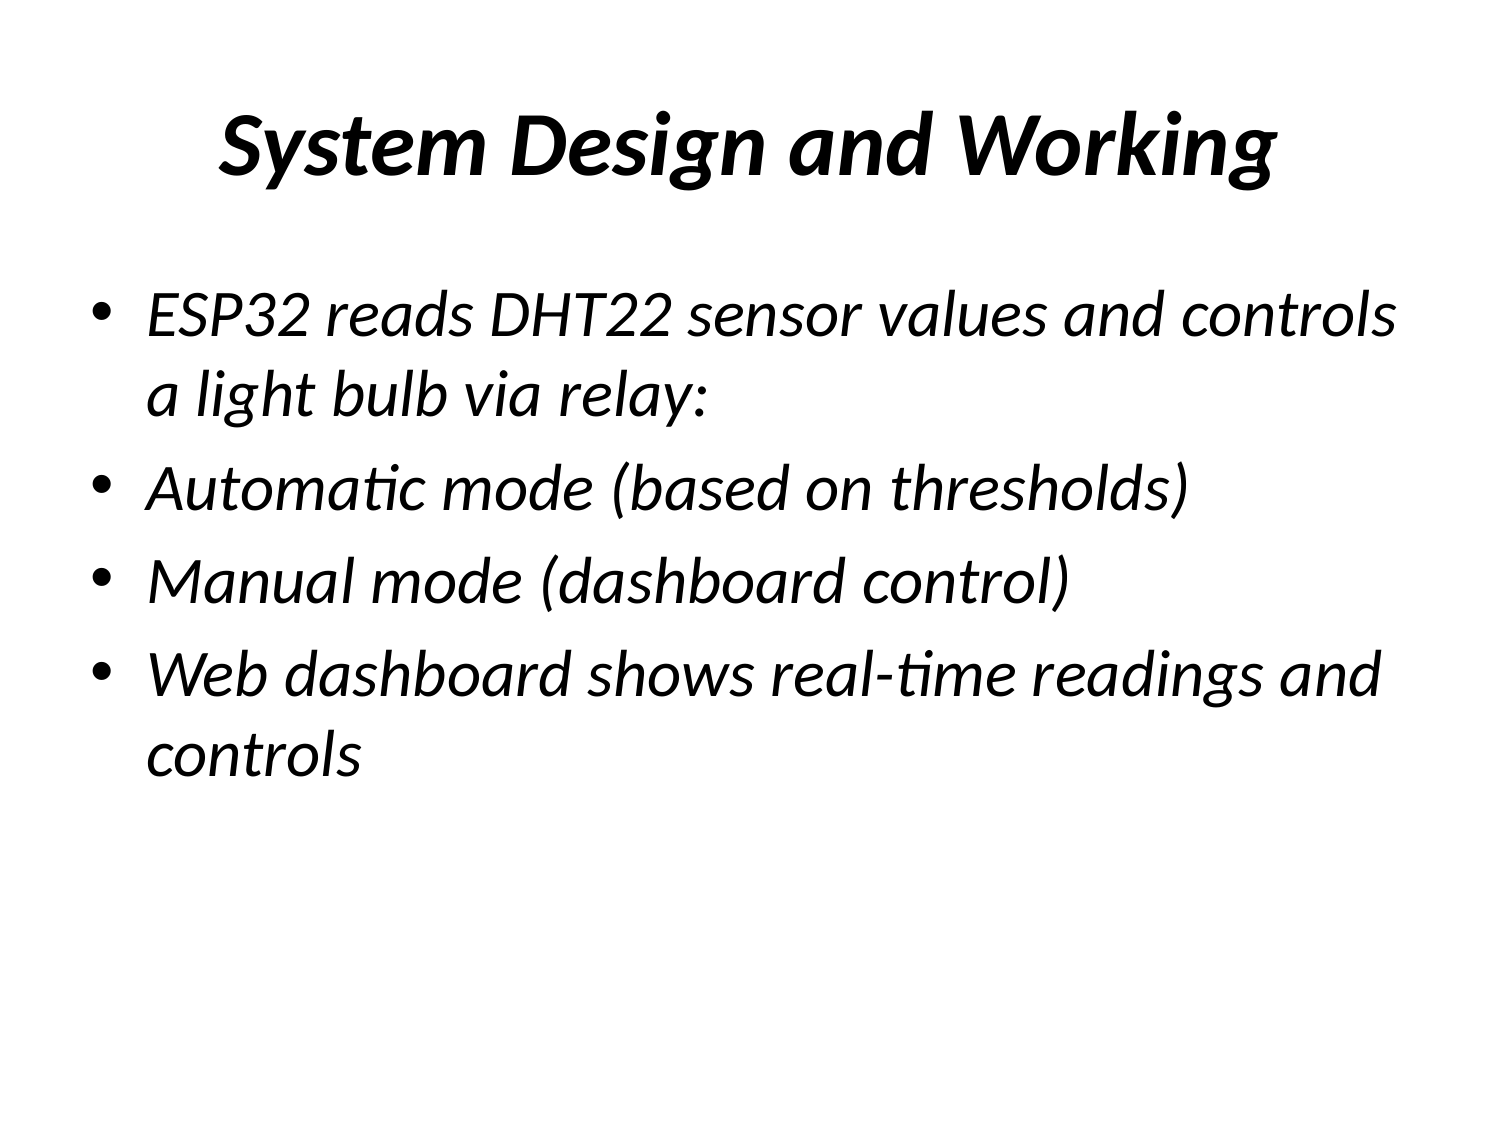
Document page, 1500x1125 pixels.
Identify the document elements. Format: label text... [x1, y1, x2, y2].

list ESP32 reads DHT22 sensor values and controls a light bulb via relay: Automatic mode (based on thresholds) Manual mode (dashboard control) Web dashboard shows real-time readings and controls [75, 262, 1425, 1005]
title System Design and Working [75, 45, 1425, 233]
